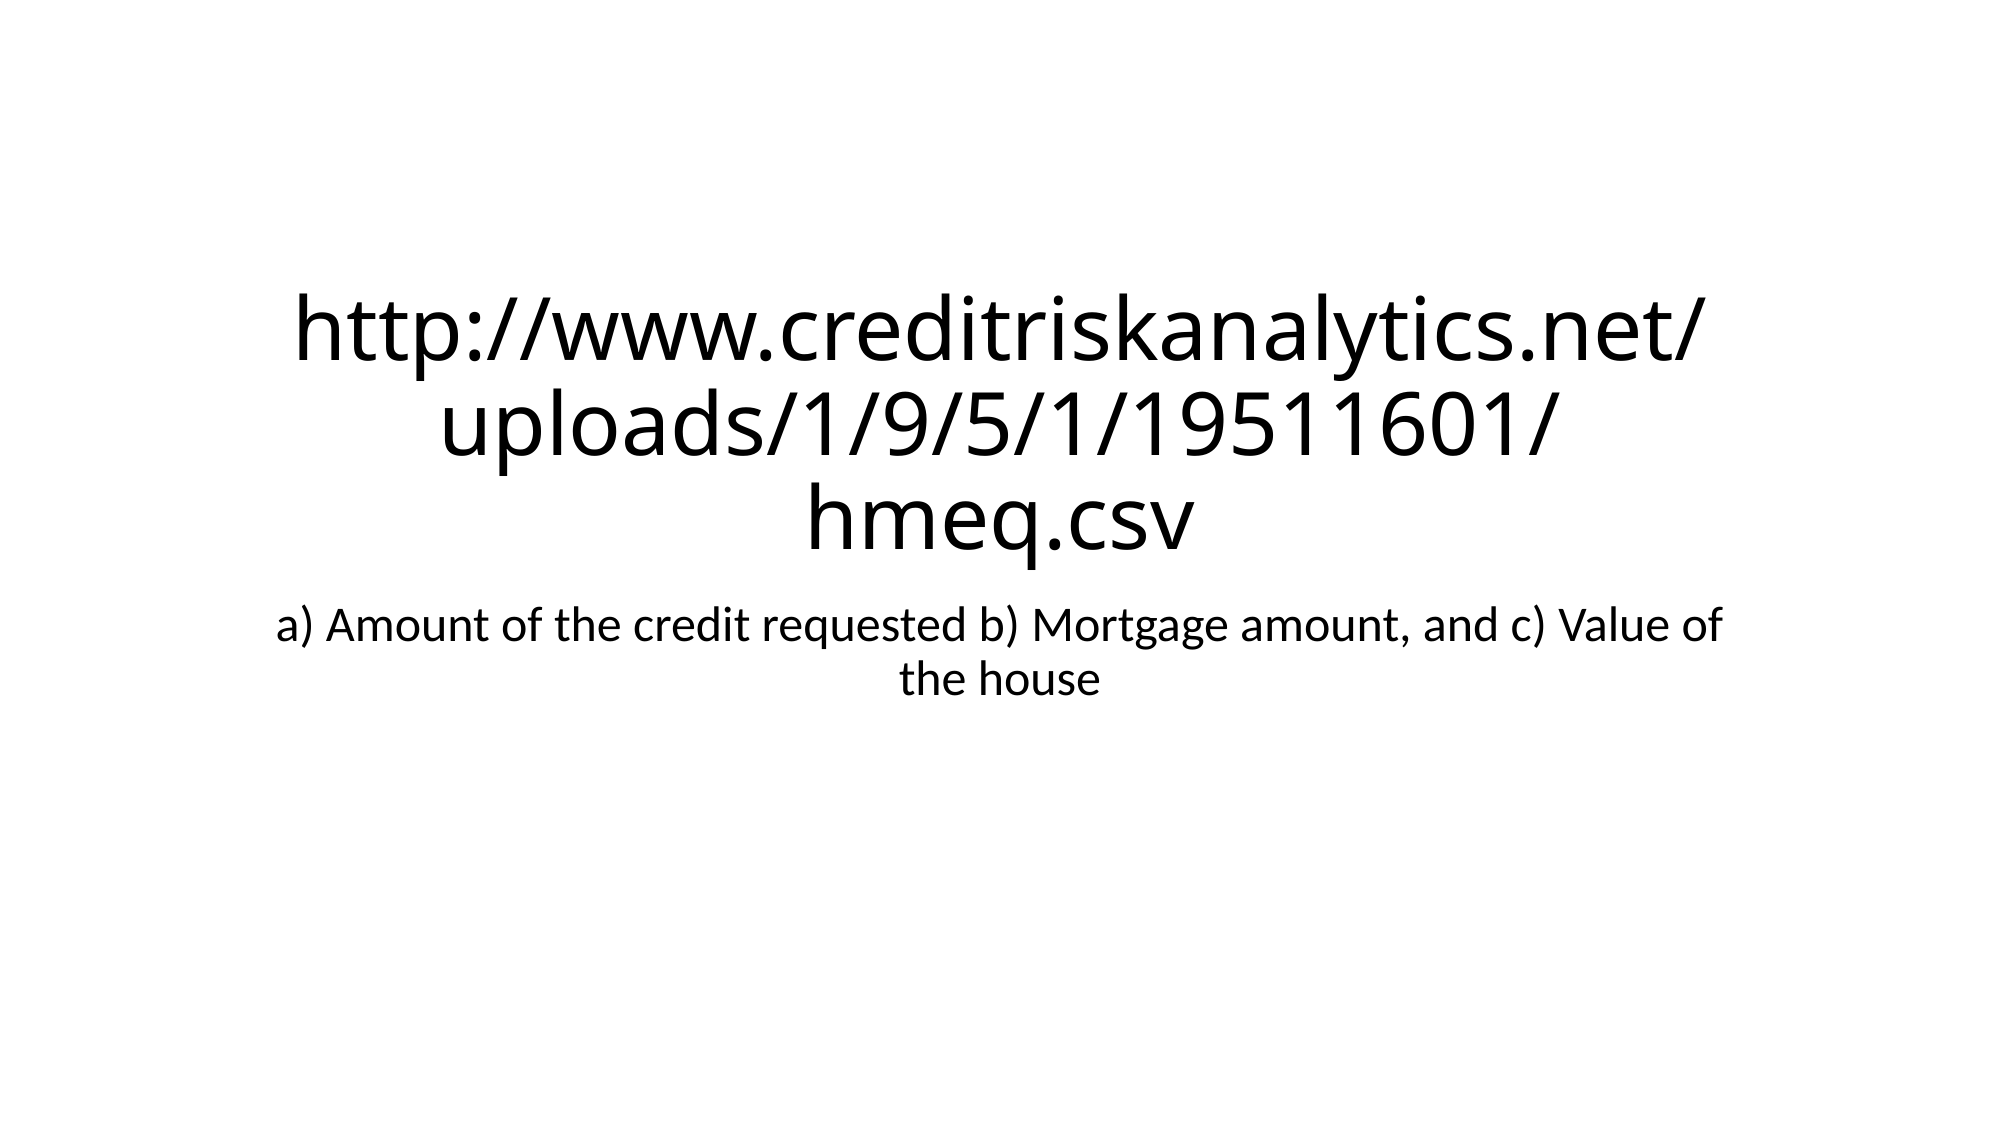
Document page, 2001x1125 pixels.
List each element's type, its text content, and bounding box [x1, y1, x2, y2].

title http://www.creditriskanalytics.net/uploads/1/9/5/1/19511601/hmeq.csv [249, 184, 1750, 576]
subtitle a) Amount of the credit requested b) Mortgage amount, and c) Value of the house [249, 590, 1750, 863]
